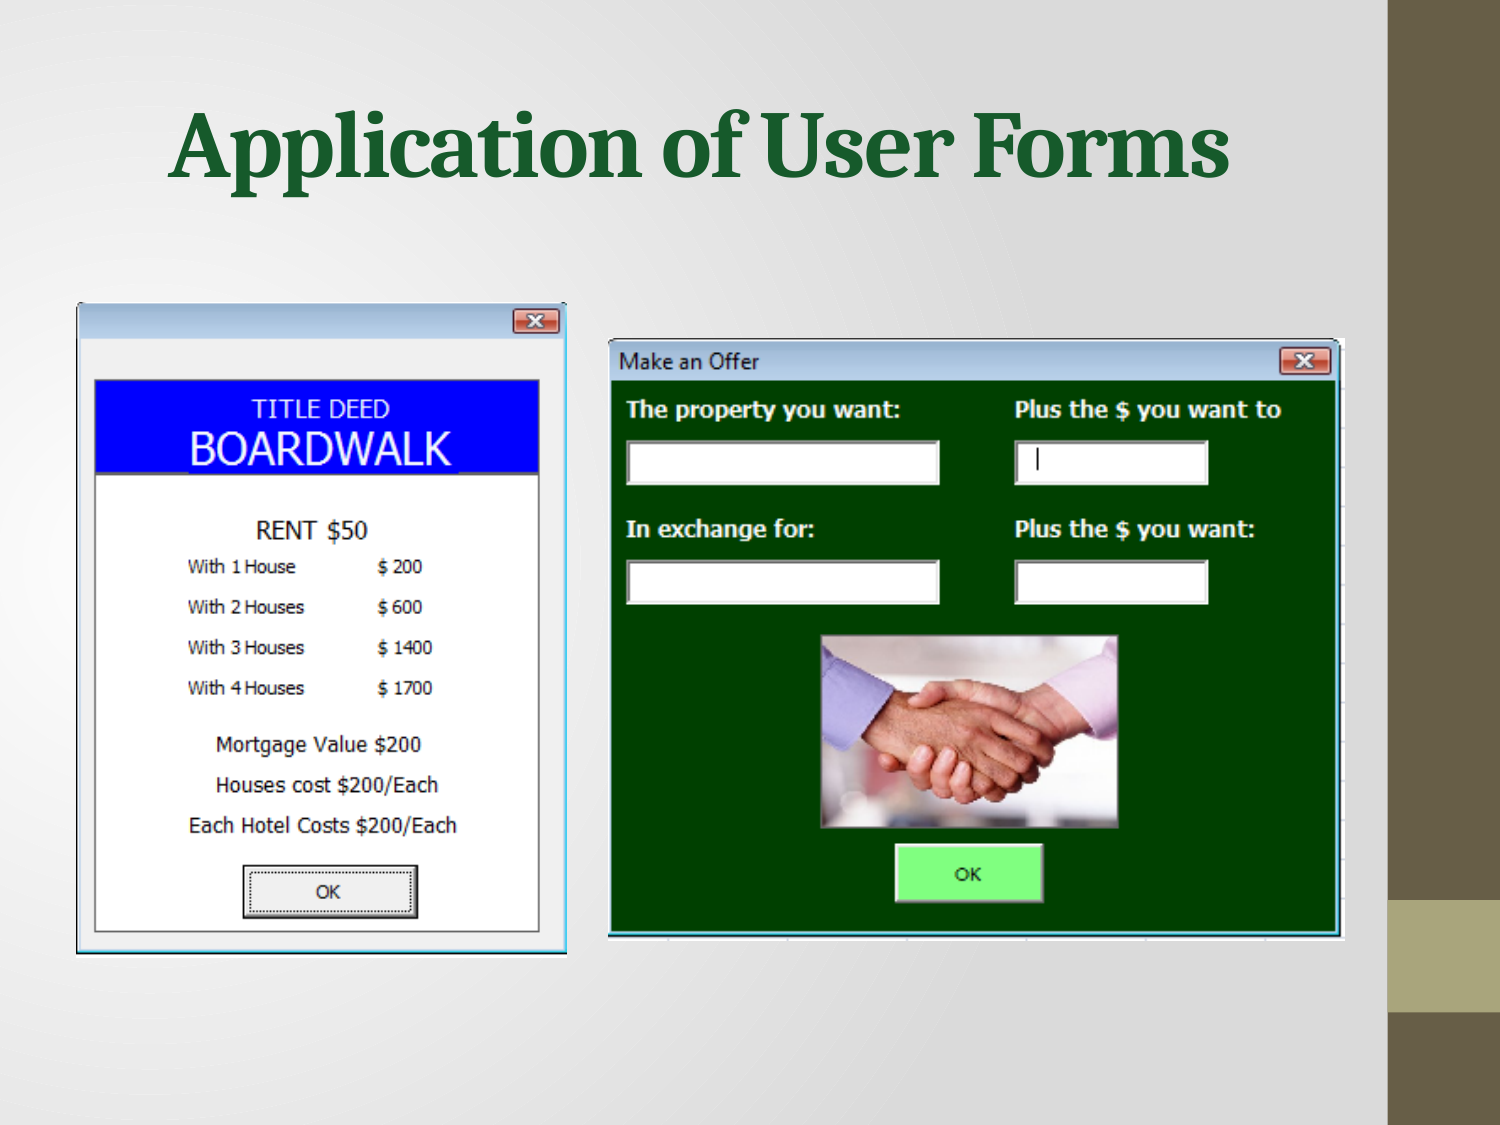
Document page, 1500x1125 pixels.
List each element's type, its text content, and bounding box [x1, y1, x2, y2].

title Application of User Forms [75, 45, 1325, 233]
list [76, 302, 568, 959]
picture [607, 337, 1346, 941]
